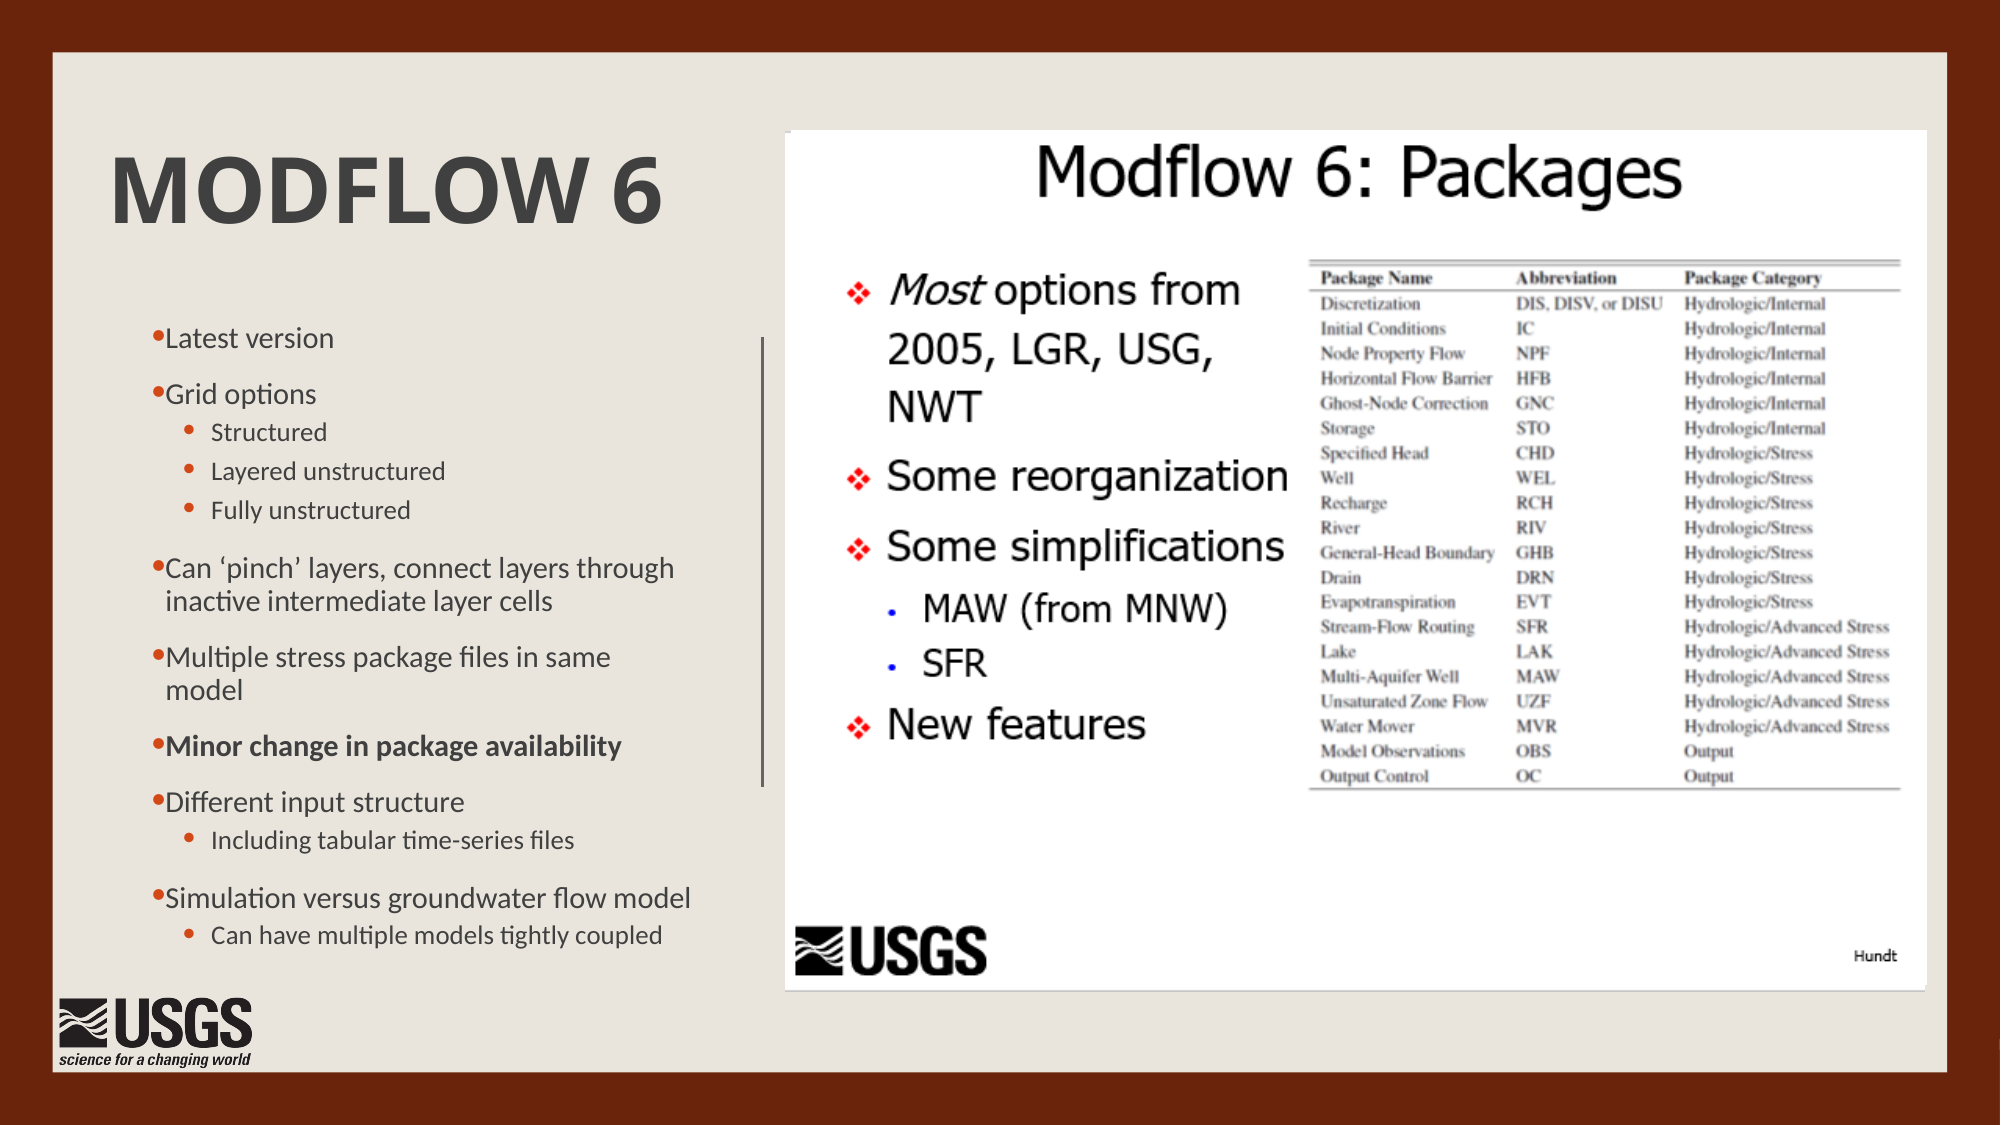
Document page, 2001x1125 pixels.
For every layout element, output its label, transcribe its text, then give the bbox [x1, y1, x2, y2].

title MODFLOW 6 [92, 52, 744, 338]
text_box Latest version Grid options Structured Layered unstructured Fully unstructured Can ‘pinch’ layers, connect layers through inactive intermediate layer cells Multiple stress package files in same model Minor change in package availability Different input structure Including tabular time-series files Simulation versus groundwater flow model Can have multiple models tightly coupled [151, 314, 693, 992]
text_box [0, 0, 2000, 1125]
text_box [51, 51, 1948, 1074]
picture [784, 129, 1927, 993]
picture [50, 994, 259, 1070]
